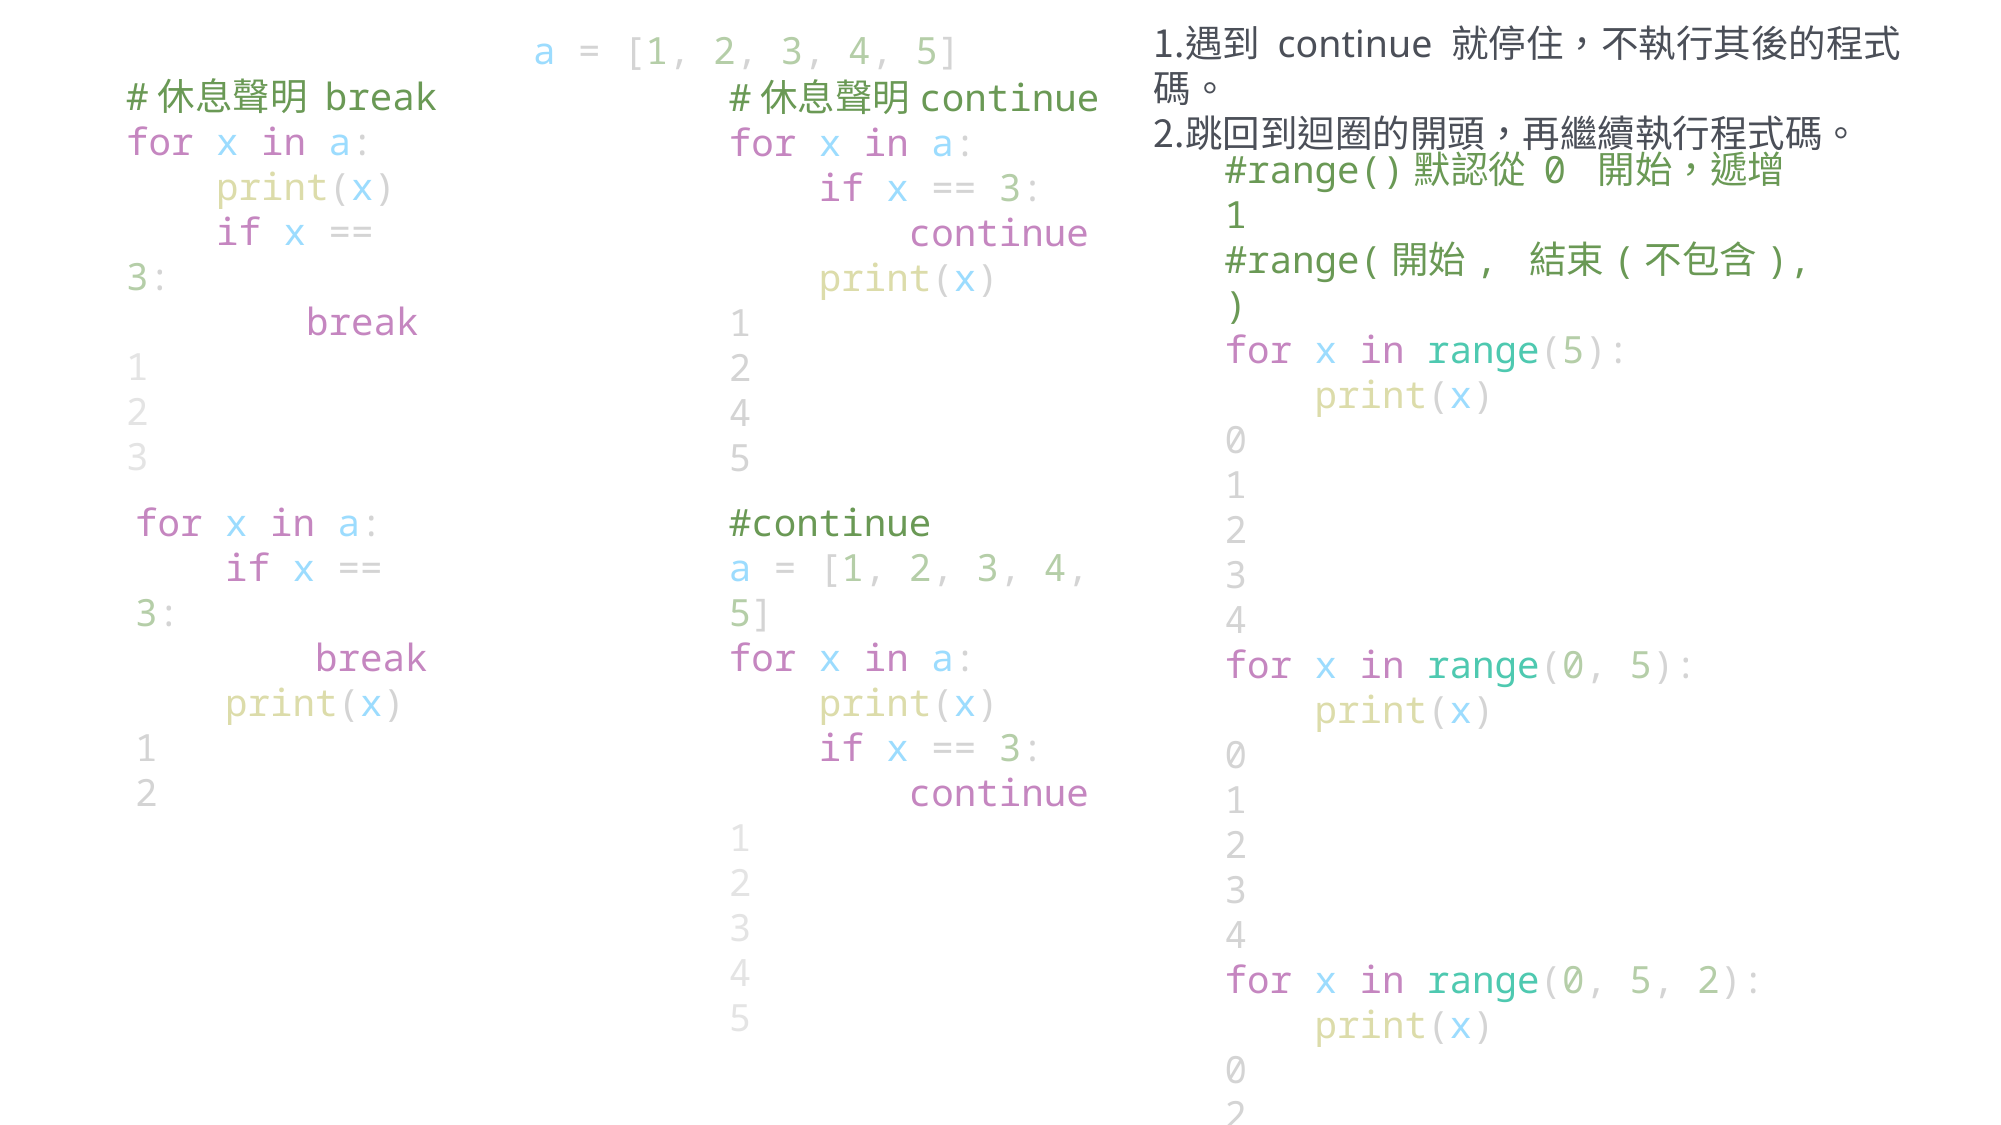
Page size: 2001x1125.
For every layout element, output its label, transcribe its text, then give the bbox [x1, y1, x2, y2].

text_box #continue a = [1, 2, 3, 4, 5] for x in a: print(x) if x == 3: continue 1 2 3 4 5 [714, 491, 1162, 1047]
text_box #休息聲明continue for x in a: if x == 3: continue print(x) 1 2 4 5 [714, 66, 1162, 486]
text_box #休息聲明 break for x in a: print(x) if x == 3: break 1 2 3 [111, 65, 455, 486]
text_box for x in a: if x == 3: break print(x) 1 2 [120, 491, 464, 822]
text_box #range()默認從 0 開始，遞增 1 #range(開始, 結束(不包含), ) for x in range(5): print(x) 0 1 2 3 4 for x in range(0, 5): print(x) 0 1 2 3 4 for x in range(0, 5, 2): print(x) 0 2 4 [1209, 138, 1838, 1125]
text_box a = [1, 2, 3, 4, 5] [518, 19, 976, 80]
text_box 遇到 continue 就停住，不執行其後的程式碼。 跳回到迴圈的開頭，再繼續執行程式碼。 [1139, 12, 1930, 163]
